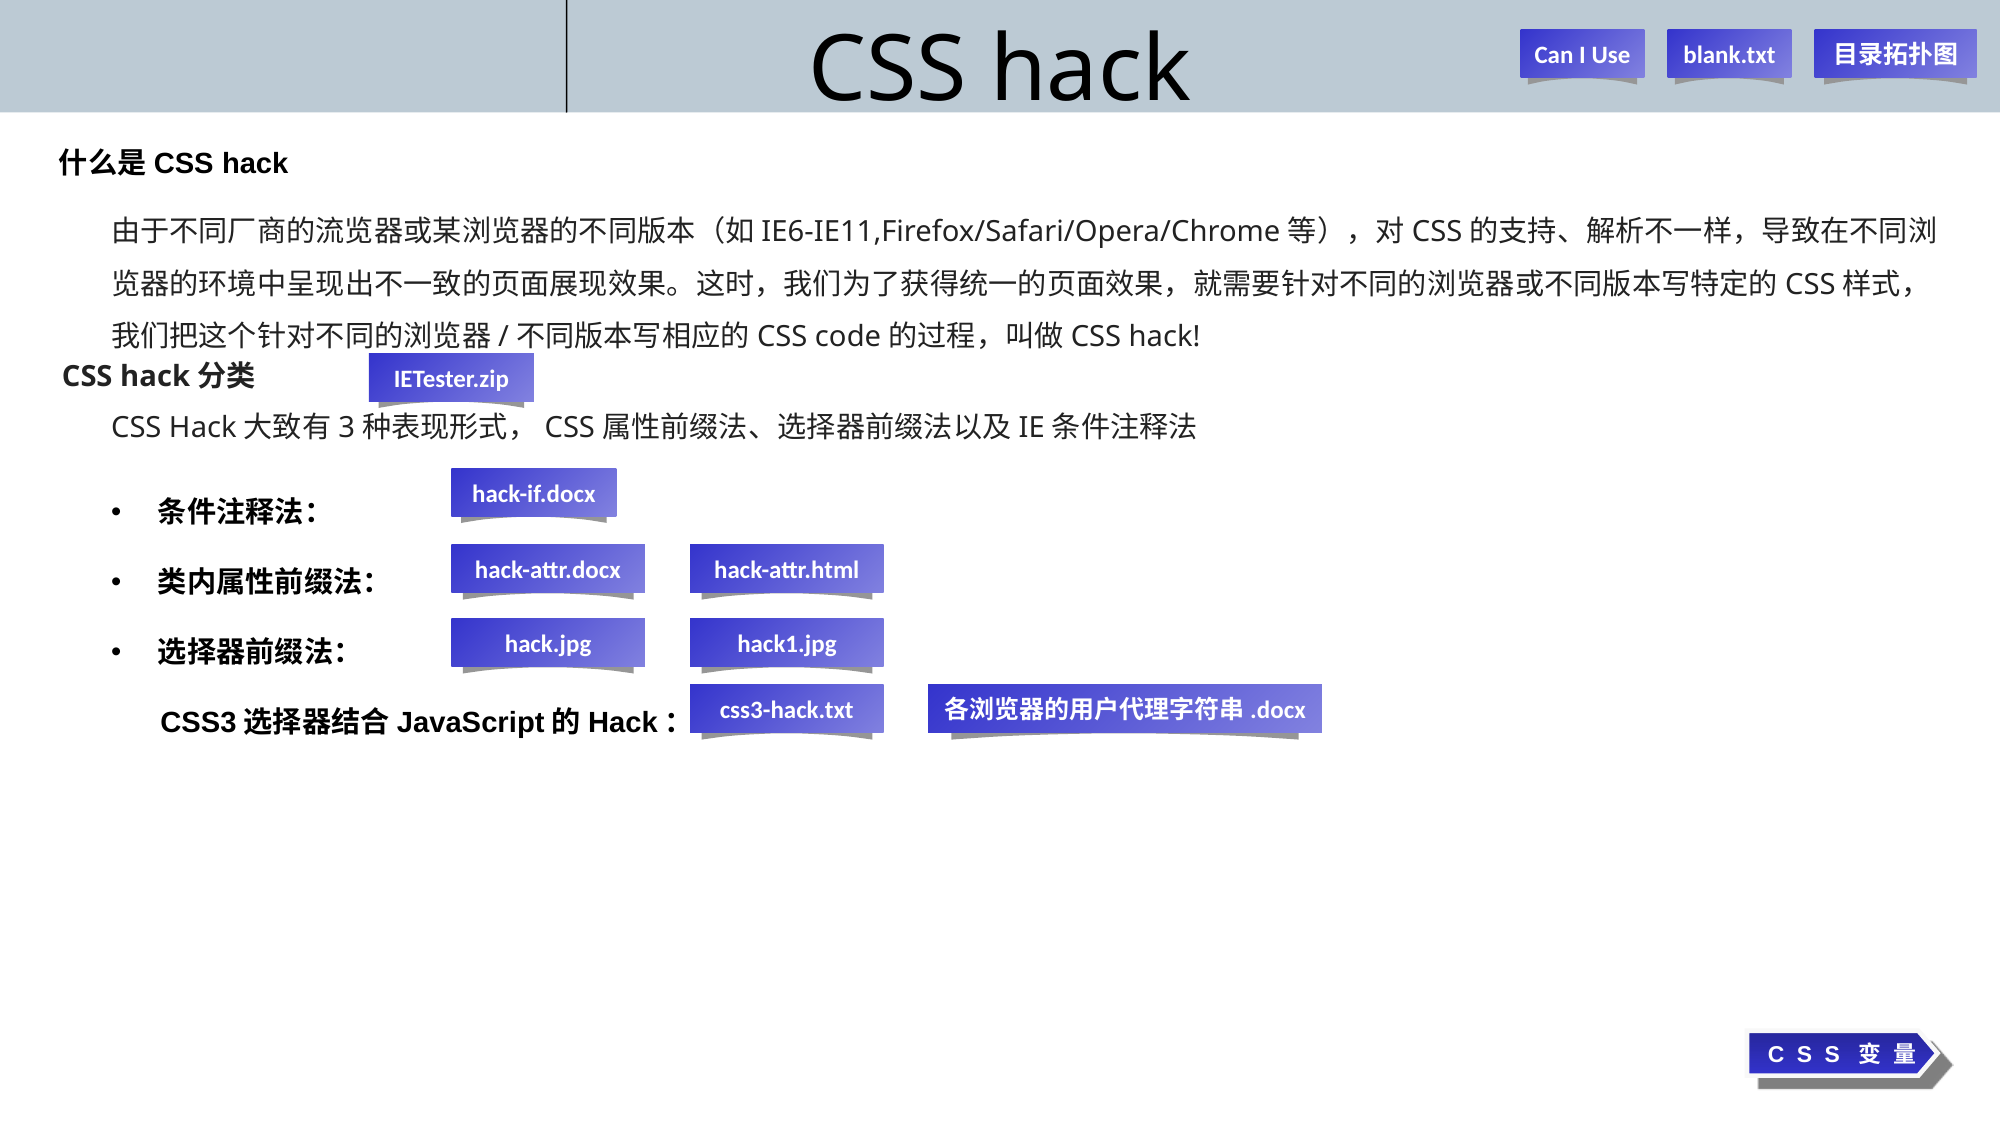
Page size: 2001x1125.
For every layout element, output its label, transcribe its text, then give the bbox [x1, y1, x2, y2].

text_box 什么是CSS hack [44, 137, 312, 187]
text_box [689, 618, 884, 674]
text_box CSS变量 [1747, 1032, 1938, 1075]
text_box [689, 544, 884, 600]
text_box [451, 618, 646, 674]
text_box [689, 684, 884, 740]
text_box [1814, 29, 1977, 85]
text_box CSS Hack大致有3种表现形式，CSS属性前缀法、选择器前缀法以及IE条件注释法 [96, 400, 1954, 451]
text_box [1667, 29, 1792, 85]
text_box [451, 544, 646, 600]
text_box 条件注释法： 类内属性前缀法： 选择器前缀法： CSS3选择器结合JavaScript的Hack： [96, 451, 1954, 746]
text_box 由于不同厂商的流览器或某浏览器的不同版本（如IE6-IE11,Firefox/Safari/Opera/Chrome等），对CSS的支持、解析不一样，导致在不同浏览器的环境中呈现出不一致的页面展现效果。这时，我们为了获得统一的页面效果，就需要针对不同的浏览器或不同版本写特定的CSS样式，我们把这个针对不同的浏览器/不同版本写相应的CSS code的过程，叫做CSS hack! [96, 187, 1954, 360]
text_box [451, 467, 617, 524]
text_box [1520, 29, 1645, 85]
text_box 居中 [1779, 1029, 1940, 1051]
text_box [927, 684, 1323, 740]
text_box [368, 352, 535, 409]
text_box CSS hack分类 [47, 350, 280, 401]
title CSS hack [0, 1, 2000, 105]
